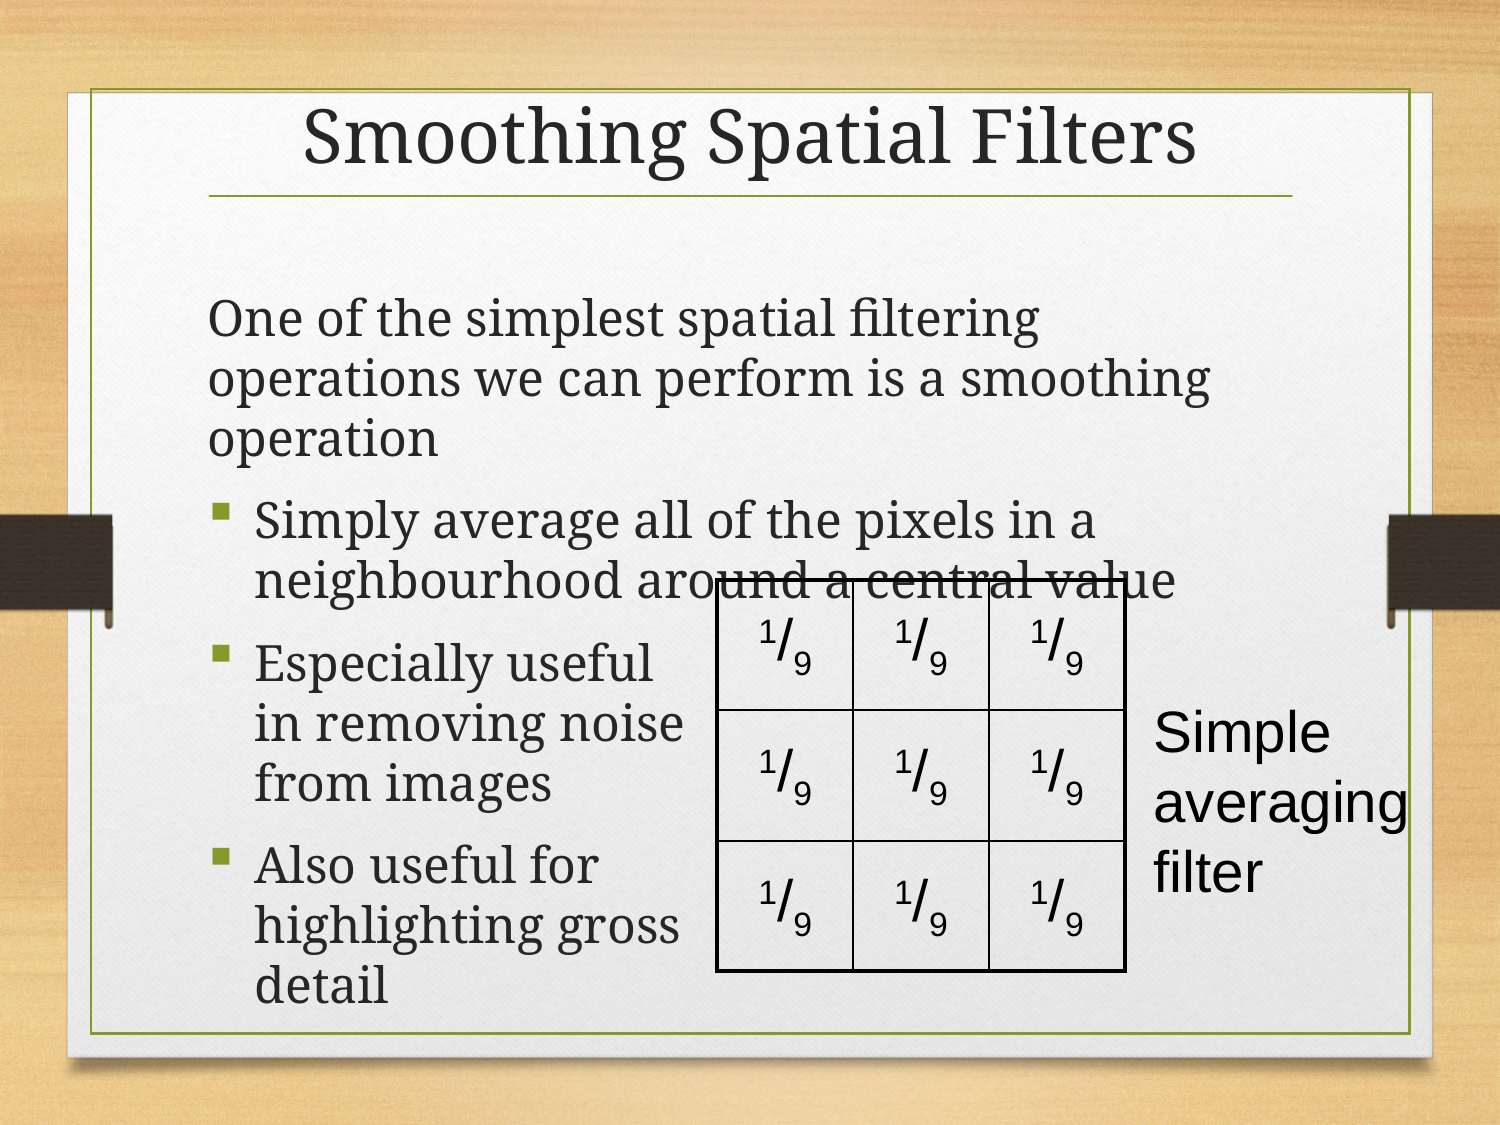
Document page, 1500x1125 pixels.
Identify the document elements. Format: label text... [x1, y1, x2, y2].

table_cell 1/9 [719, 711, 852, 840]
title Smoothing Spatial Filters [192, 77, 1309, 191]
table_cell 1/9 [854, 711, 988, 840]
table_header 1/9 [719, 582, 852, 709]
table_cell 1/9 [990, 842, 1123, 969]
table_header 1/9 [854, 582, 988, 709]
text_box Simple averaging filter [1138, 686, 1476, 940]
table_cell 1/9 [854, 842, 988, 969]
table_cell 1/9 [719, 842, 852, 969]
picture [0, 0, 1500, 1125]
table_cell 1/9 [990, 711, 1123, 840]
list One of the simplest spatial filtering operations we can perform is a smoothing operation Simply average all of the pixels in a neighbourhood around a central value Especially useful in removing noise from images Also useful for highlighting gross detail [192, 278, 1309, 1024]
table_header 1/9 [990, 582, 1123, 709]
